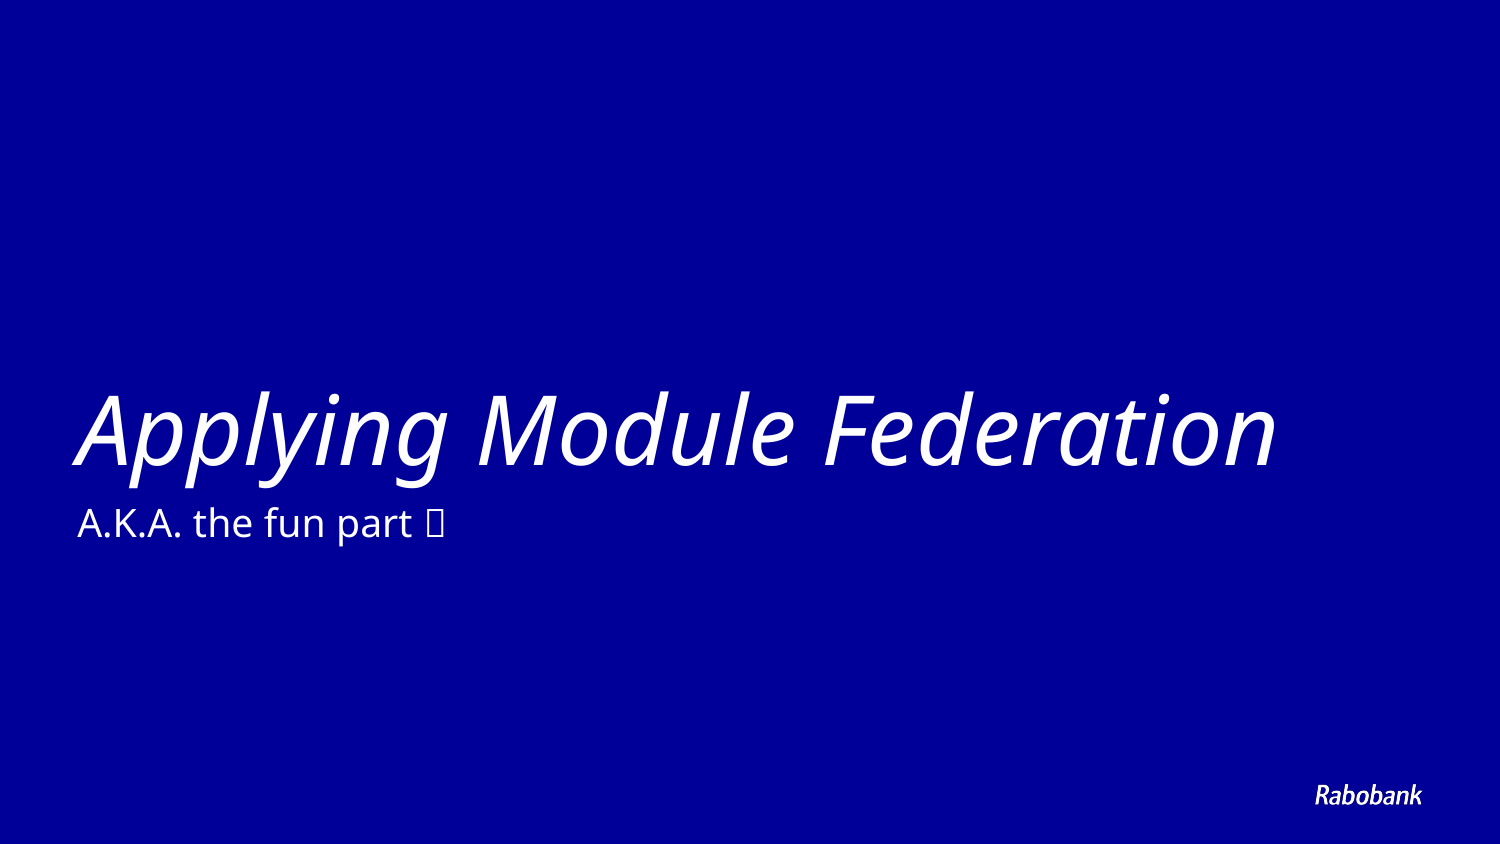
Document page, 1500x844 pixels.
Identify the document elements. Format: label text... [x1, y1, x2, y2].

title Applying Module Federation [77, 271, 1329, 484]
list A.K.A. the fun part  [77, 507, 1203, 610]
picture [1315, 784, 1423, 805]
